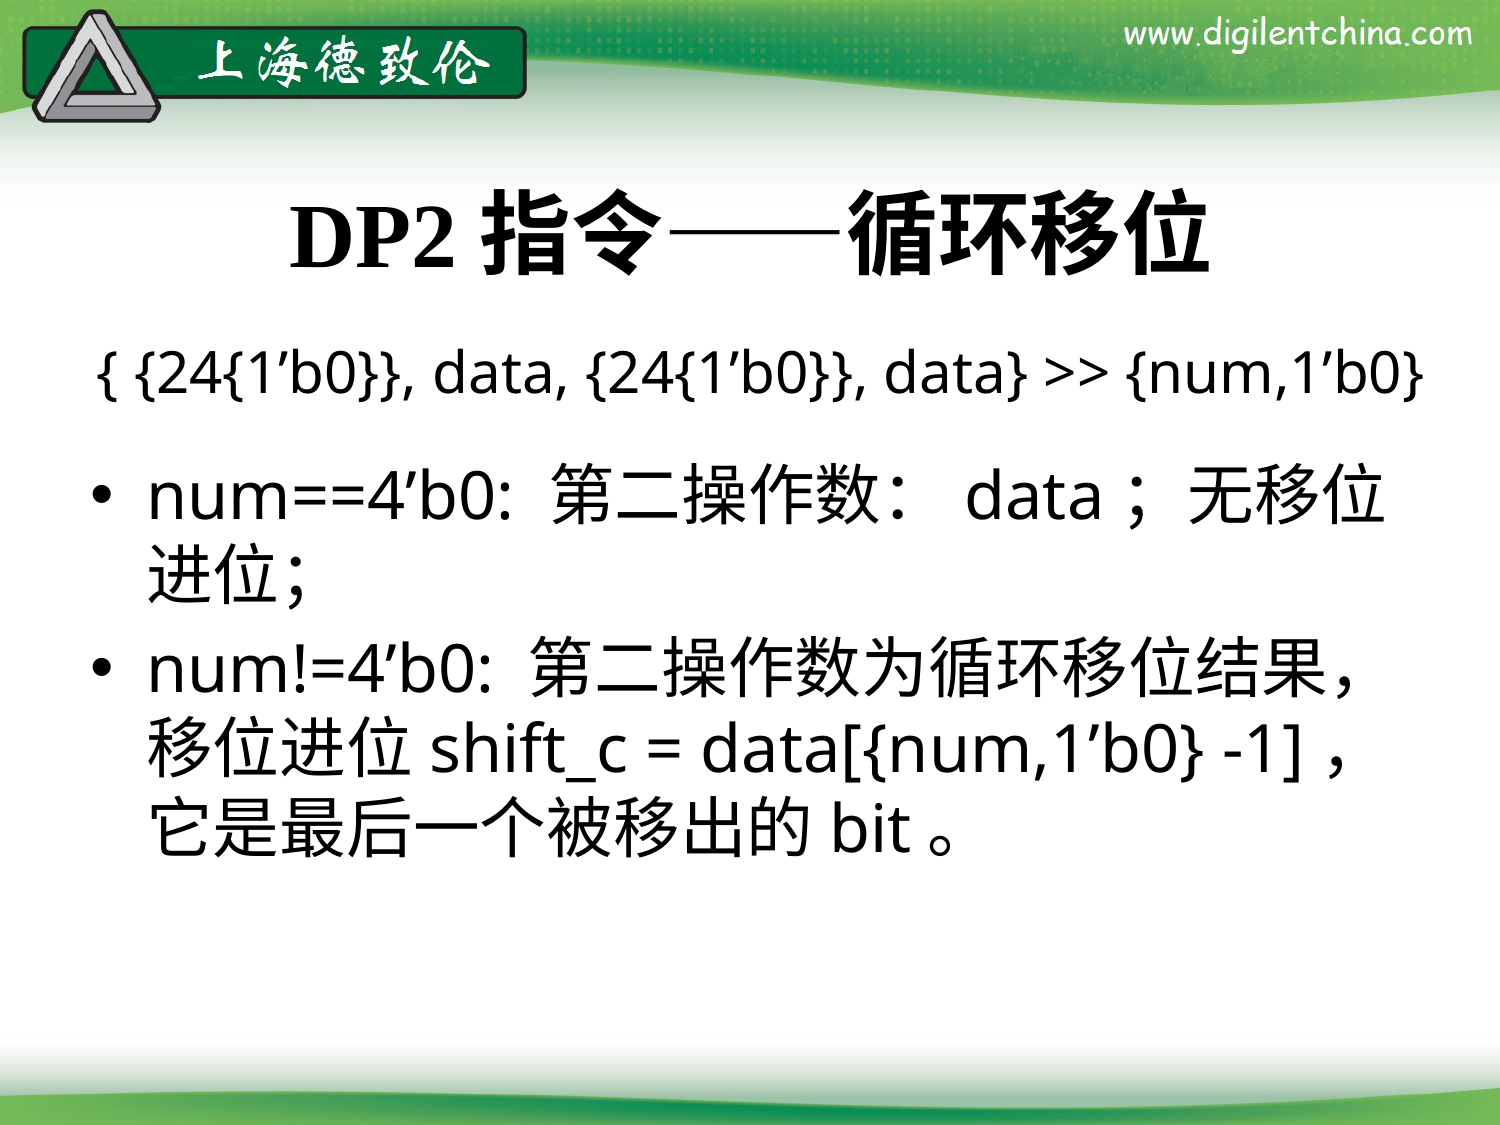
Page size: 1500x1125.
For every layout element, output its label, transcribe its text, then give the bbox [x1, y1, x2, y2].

text_box { {24{1’b0}}, data, {24{1’b0}}, data} >> {num,1’b0} [82, 328, 1454, 413]
title DP2指令——循环移位 [76, 137, 1427, 325]
list num==4’b0: 第二操作数：data；无移位进位； num!=4’b0: 第二操作数为循环移位结果，移位进位shift_c = data[{num,1’b0} -1]，它是最后一个被移出的bit。 [75, 445, 1425, 1005]
picture [0, 0, 1500, 1125]
